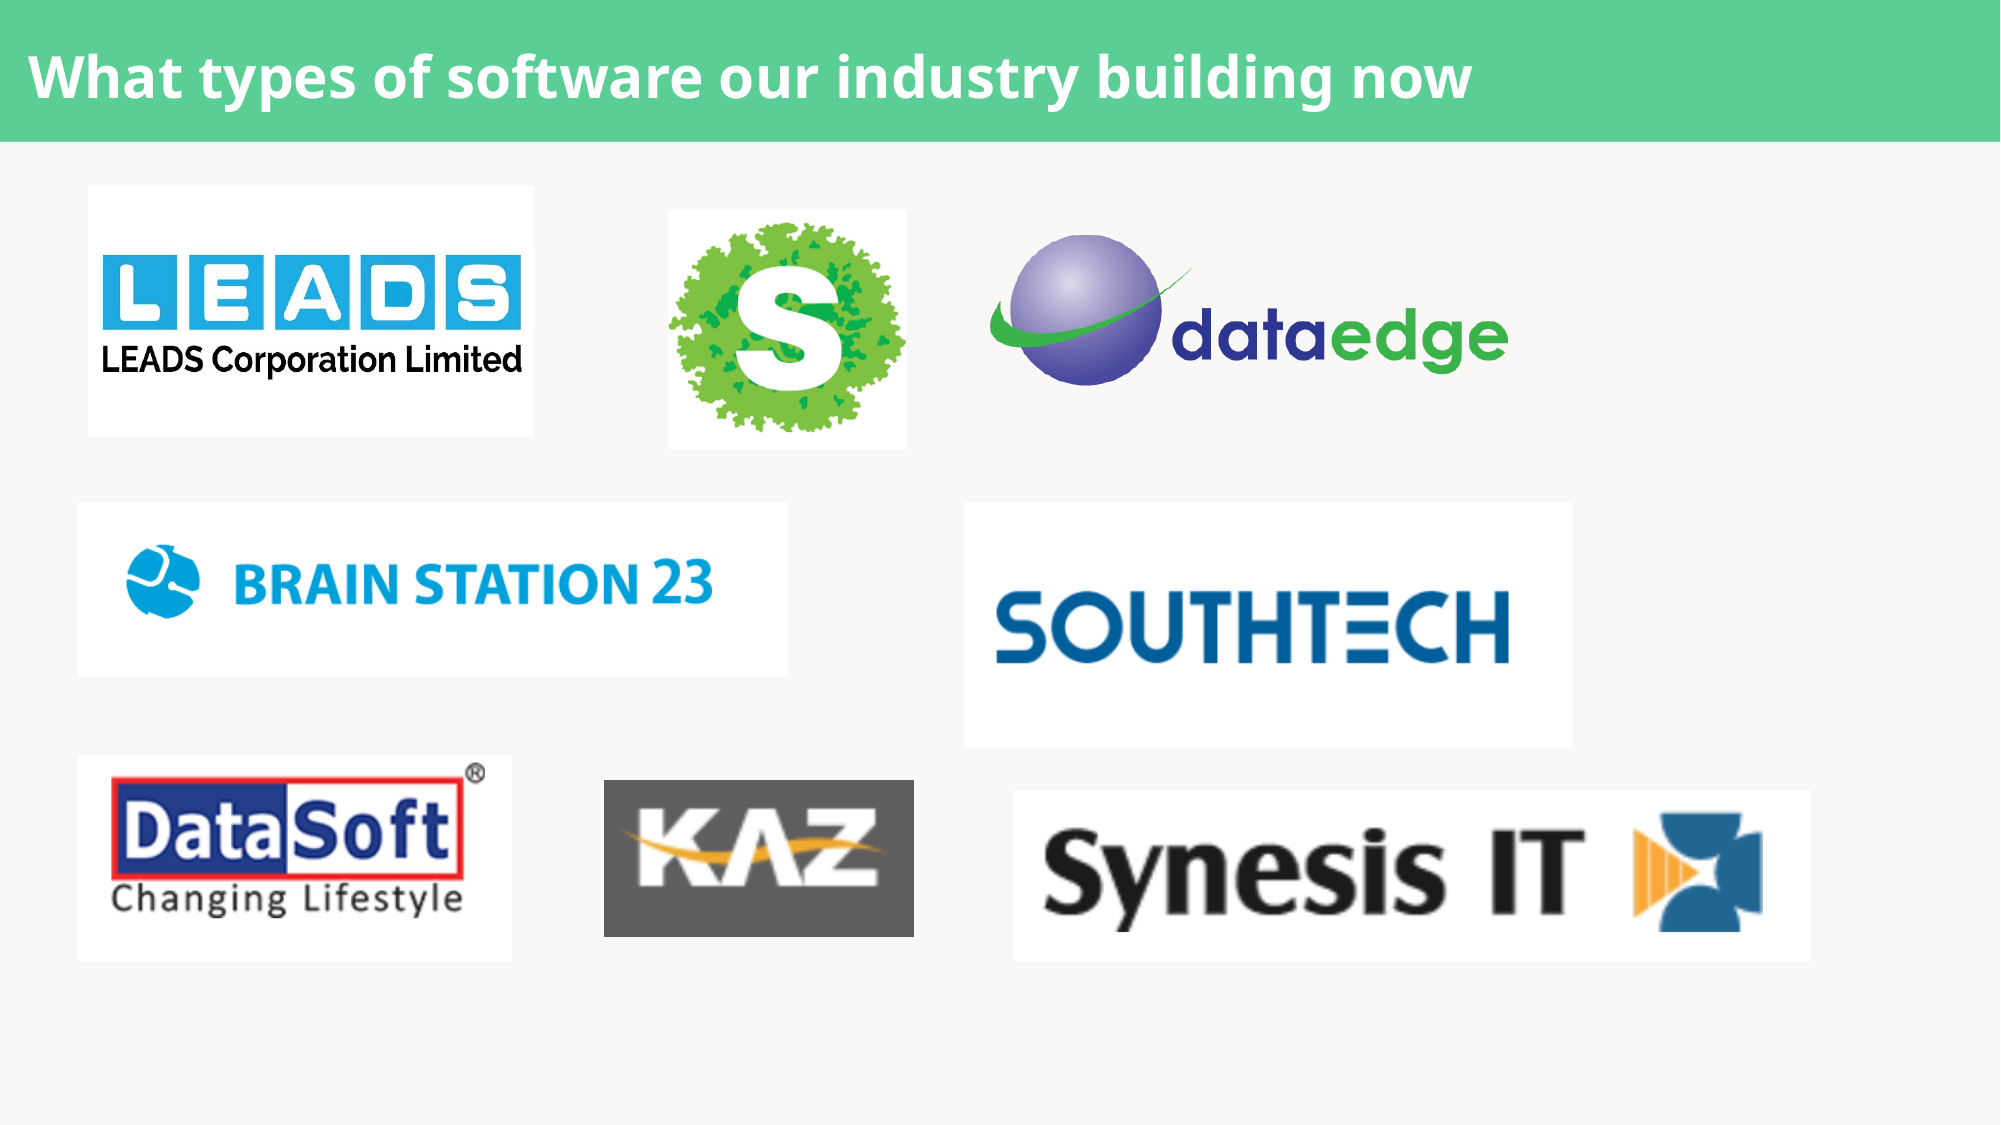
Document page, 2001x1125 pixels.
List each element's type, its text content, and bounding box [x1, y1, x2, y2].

picture [0, 0, 2001, 1125]
text_box What types of software our industry building now [13, 32, 1504, 118]
